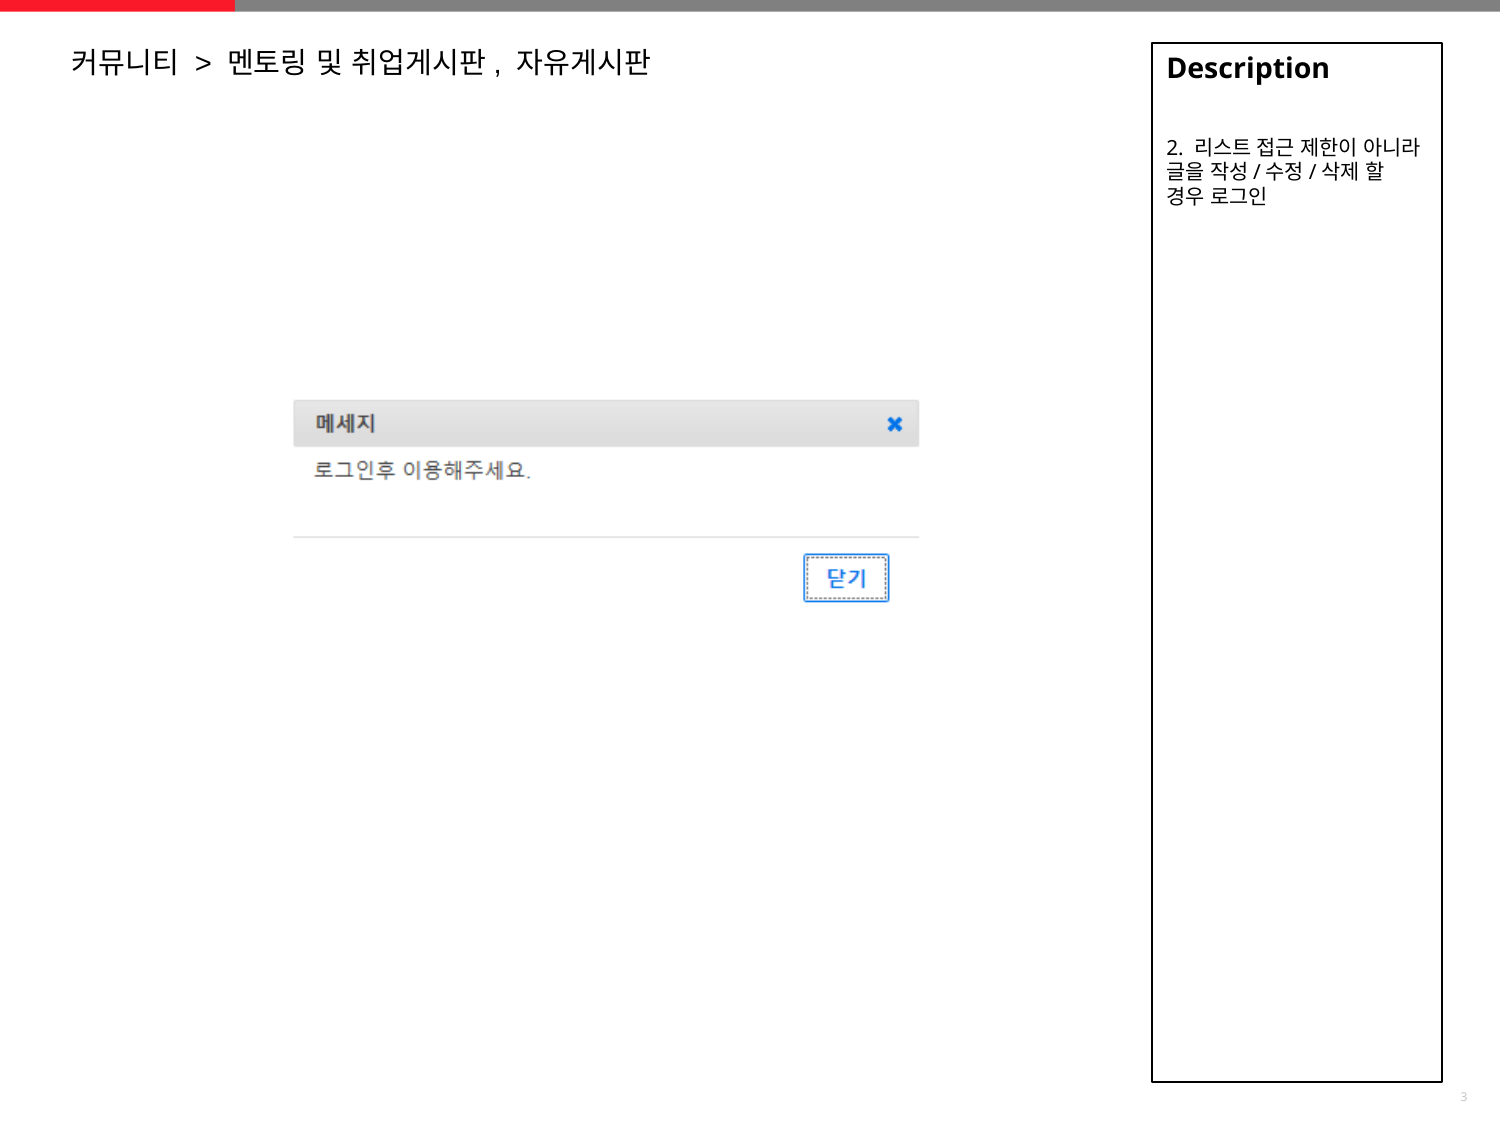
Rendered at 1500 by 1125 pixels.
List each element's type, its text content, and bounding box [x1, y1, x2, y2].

slide_number 3 [1413, 1077, 1483, 1119]
text_box Description 2. 리스트 접근 제한이 아니라 글을 작성/수정/삭제 할 경우 로그인 [1150, 41, 1444, 1084]
text_box 커뮤니티 > 멘토링 및 취업게시판, 자유게시판 [56, 36, 667, 87]
picture [289, 396, 921, 626]
